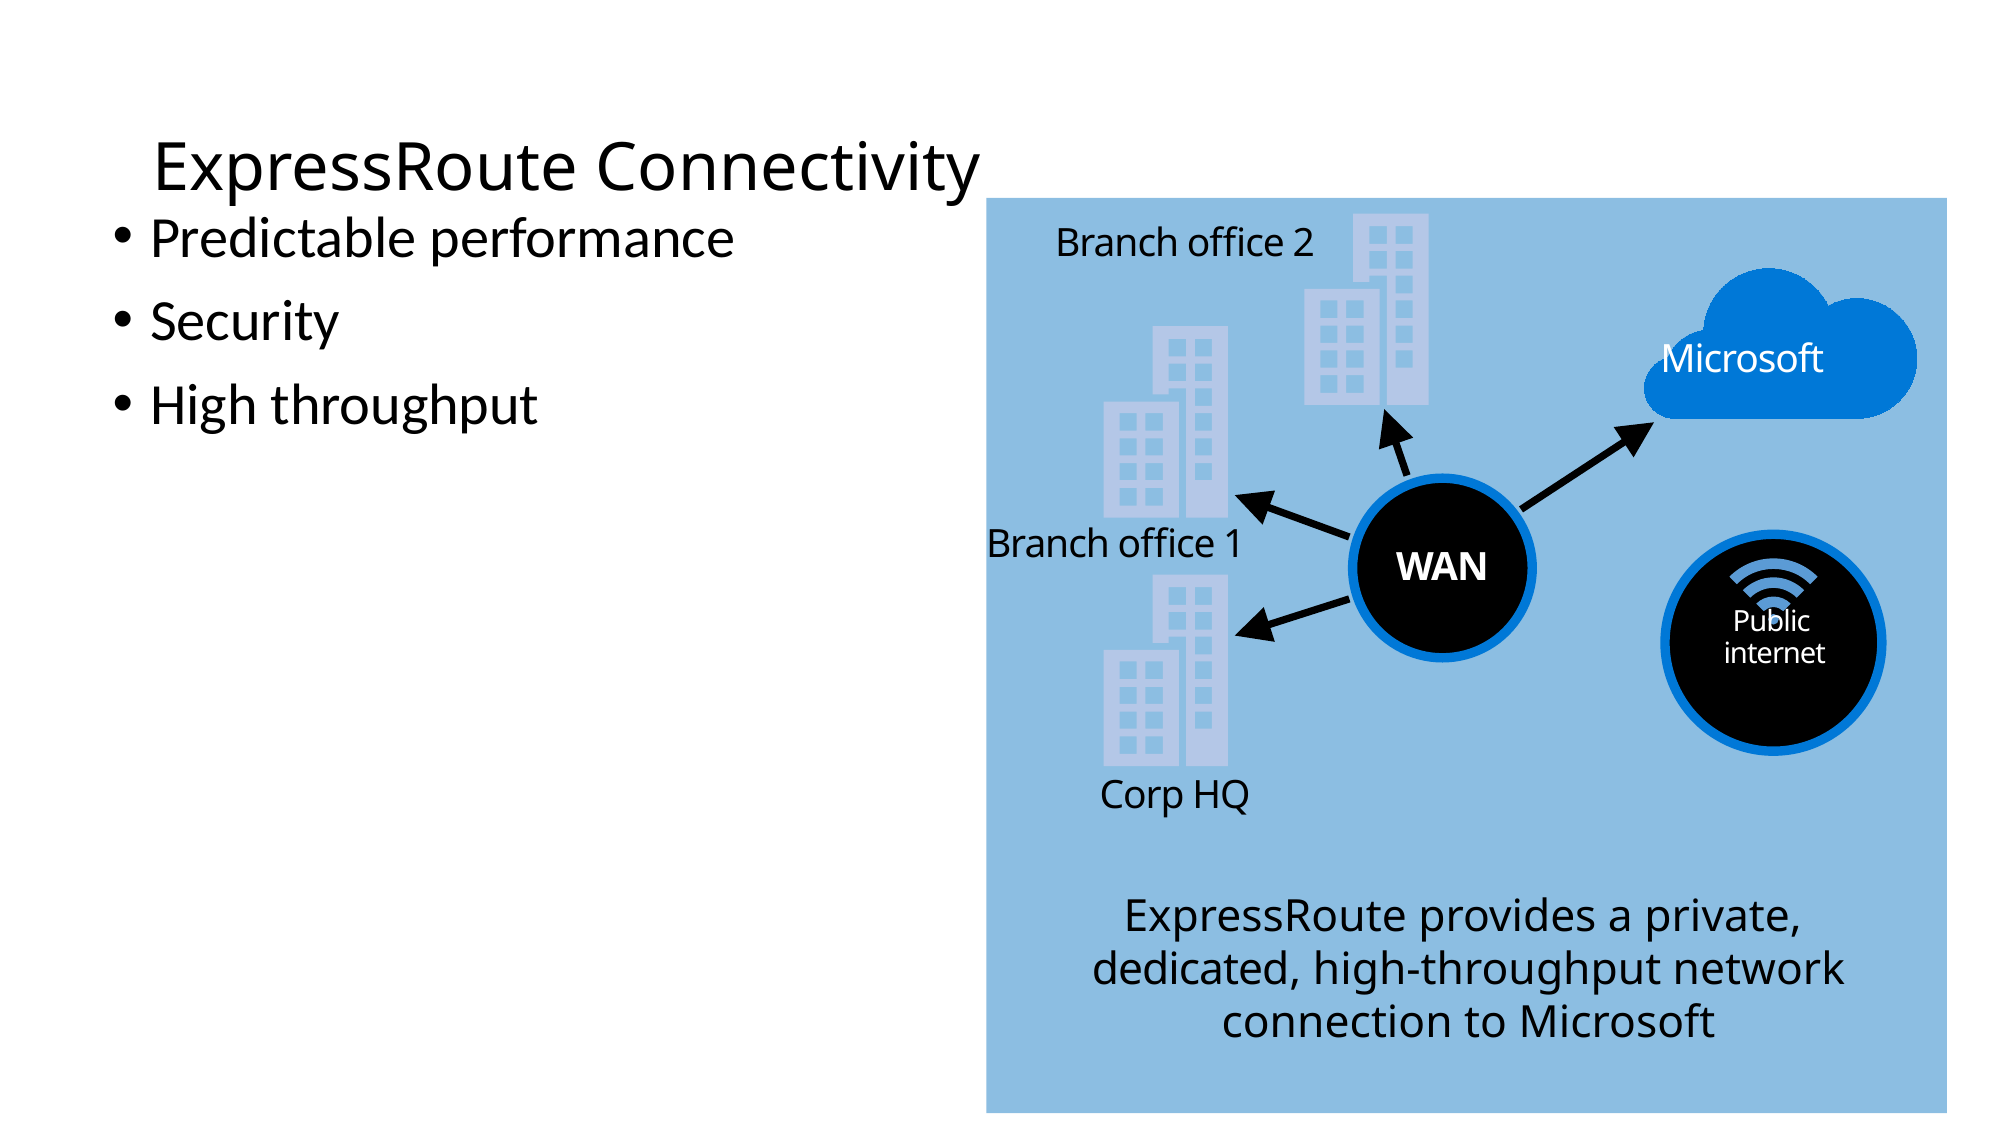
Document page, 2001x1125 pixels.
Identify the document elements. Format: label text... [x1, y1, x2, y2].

list Predictable performance Security High throughput [97, 199, 964, 535]
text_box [964, 197, 1947, 1114]
title ExpressRoute Connectivity [137, 59, 1863, 199]
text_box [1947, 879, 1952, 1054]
